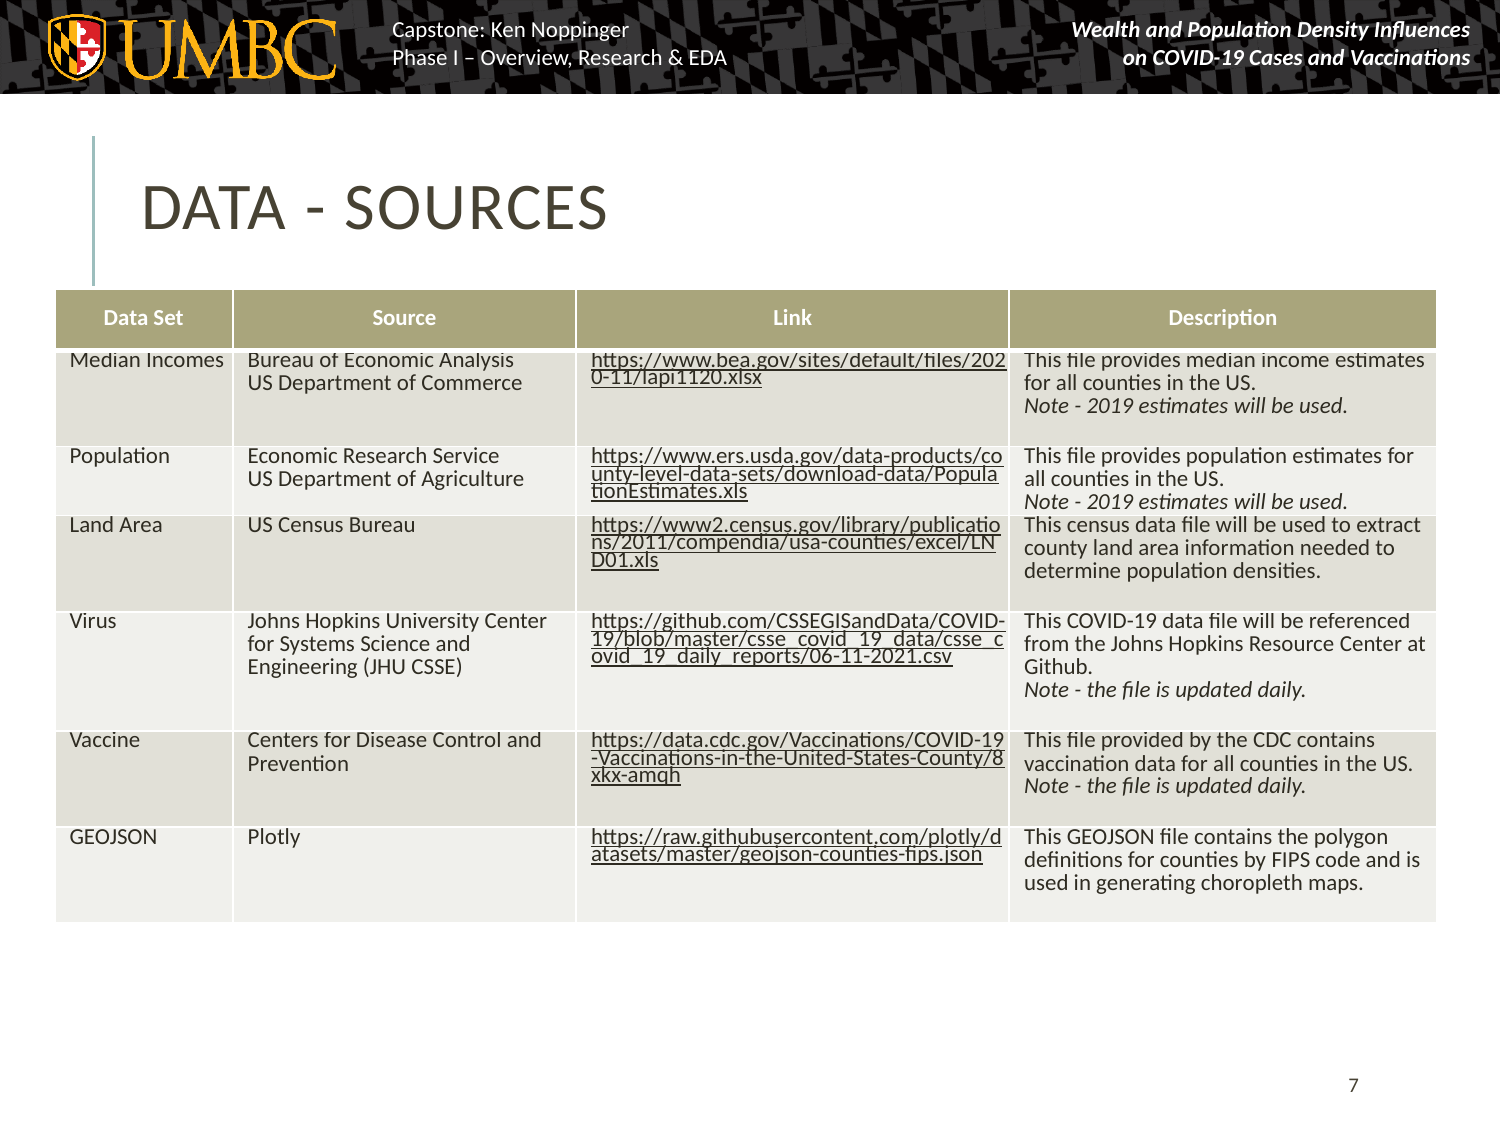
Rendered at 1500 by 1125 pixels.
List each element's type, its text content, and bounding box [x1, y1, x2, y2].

title Data - SOURCES [126, 135, 1322, 286]
table_cell Population [56, 447, 232, 515]
table_cell Virus [56, 613, 232, 730]
table_cell This census data file will be used to extract county land area information needed to determine population densities. [1010, 516, 1436, 611]
table_header Link [577, 290, 1008, 348]
table_cell This file provides population estimates for all counties in the US. Note - 2019 estimates will be used. [1010, 447, 1436, 515]
table_cell https://github.com/CSSEGISandData/COVID-19/blob/master/csse_covid_19_data/csse_covid_19_daily_reports/06-11-2021.csv [577, 613, 1008, 730]
table_cell Plotly [234, 828, 575, 922]
table_cell US Census Bureau [234, 516, 575, 611]
table_header Source [234, 290, 575, 348]
table_cell https://raw.githubusercontent.com/plotly/datasets/master/geojson-counties-fips.json [577, 828, 1008, 922]
table_cell https://data.cdc.gov/Vaccinations/COVID-19-Vaccinations-in-the-United-States-County/8xkx-amqh [577, 732, 1008, 826]
table_cell https://www.ers.usda.gov/data-products/county-level-data-sets/download-data/PopulationEstimates.xls [577, 447, 1008, 515]
table_header Description [1010, 290, 1436, 348]
table_header Data Set [56, 290, 232, 348]
table_cell Median Incomes [56, 353, 232, 446]
table_cell Bureau of Economic Analysis US Department of Commerce [234, 353, 575, 446]
picture [0, 0, 1500, 94]
table_cell GEOJSON [56, 828, 232, 922]
table_cell This file provides median income estimates for all counties in the US. Note - 2019 estimates will be used. [1010, 353, 1436, 446]
table_cell Vaccine [56, 732, 232, 826]
table_cell Economic Research Service US Department of Agriculture [234, 447, 575, 515]
table_cell This file provided by the CDC contains vaccination data for all counties in the US. Note - the file is updated daily. [1010, 732, 1436, 826]
table_cell https://www.bea.gov/sites/default/files/2020-11/lapi1120.xlsx [577, 353, 1008, 446]
table_cell Johns Hopkins University Center for Systems Science and Engineering (JHU CSSE) [234, 613, 575, 730]
slide_number 7 [1333, 1061, 1454, 1107]
table_cell This COVID-19 data file will be referenced from the Johns Hopkins Resource Center at Github. Note - the file is updated daily. [1010, 613, 1436, 730]
table_cell Centers for Disease Control and Prevention [234, 732, 575, 826]
table_cell Land Area [56, 516, 232, 611]
table_cell https://www2.census.gov/library/publications/2011/compendia/usa-counties/excel/LND01.xls [577, 516, 1008, 611]
table_cell This GEOJSON file contains the polygon definitions for counties by FIPS code and is used in generating choropleth maps. [1010, 828, 1436, 922]
